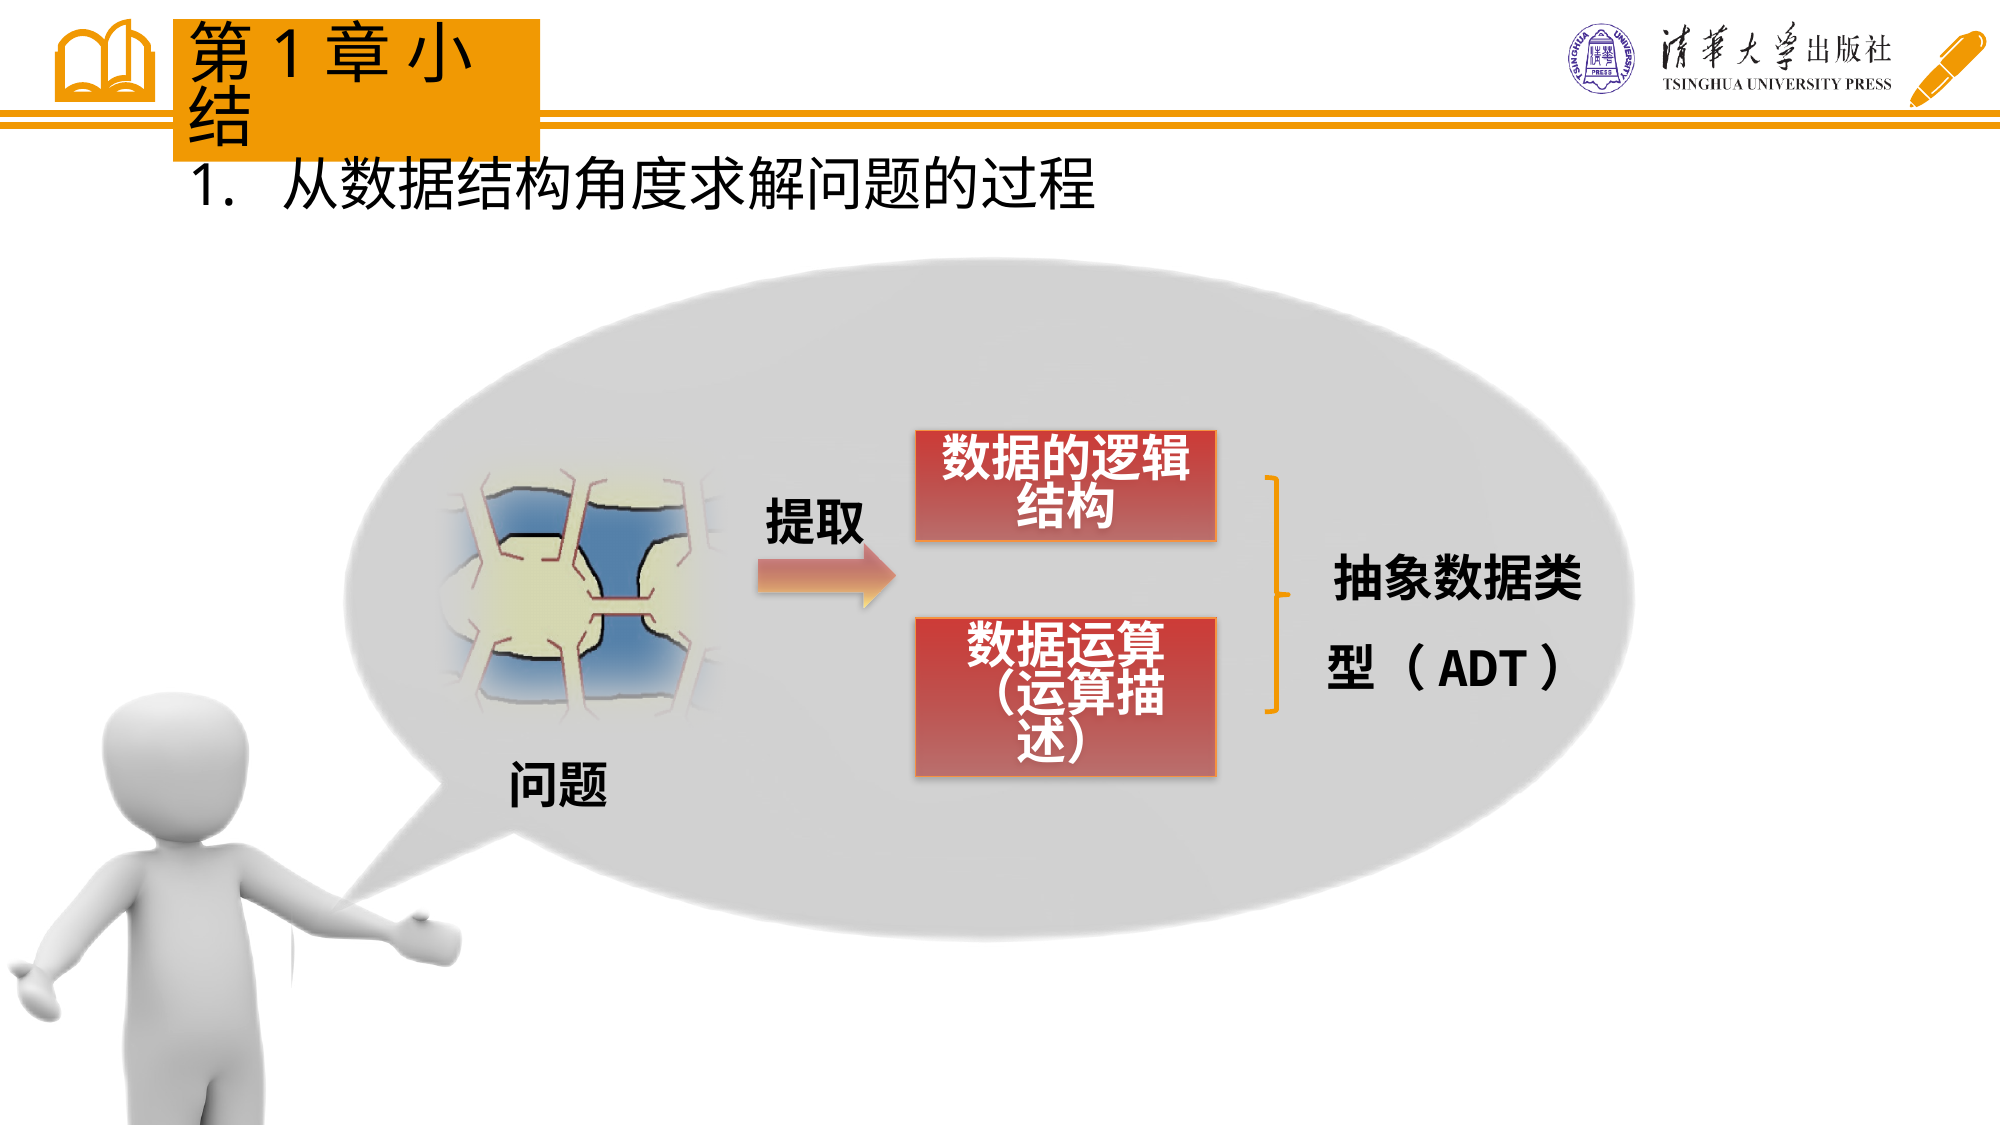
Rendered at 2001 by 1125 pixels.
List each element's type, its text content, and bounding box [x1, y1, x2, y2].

picture [1531, 0, 1973, 149]
picture [0, 207, 1697, 1125]
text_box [756, 430, 1217, 731]
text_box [430, 433, 732, 822]
picture [1936, 78, 1948, 90]
text_box 第1章 小结 [173, 19, 541, 153]
text_box 1. 从数据结构角度求解问题的过程 [173, 153, 1119, 225]
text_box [1264, 477, 1617, 713]
